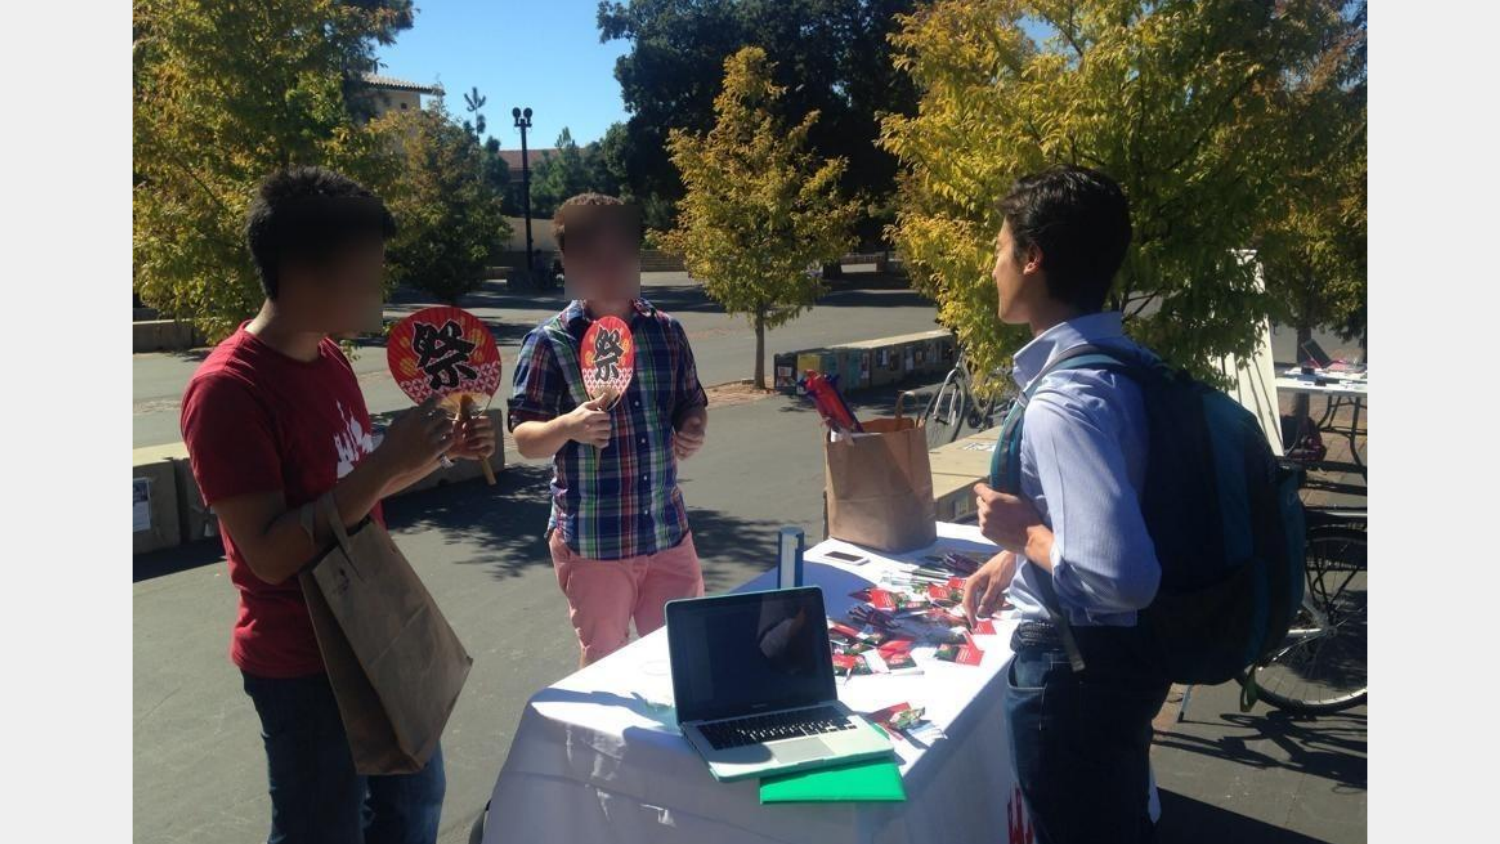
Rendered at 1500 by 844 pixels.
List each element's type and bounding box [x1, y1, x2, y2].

picture [132, 0, 1368, 844]
